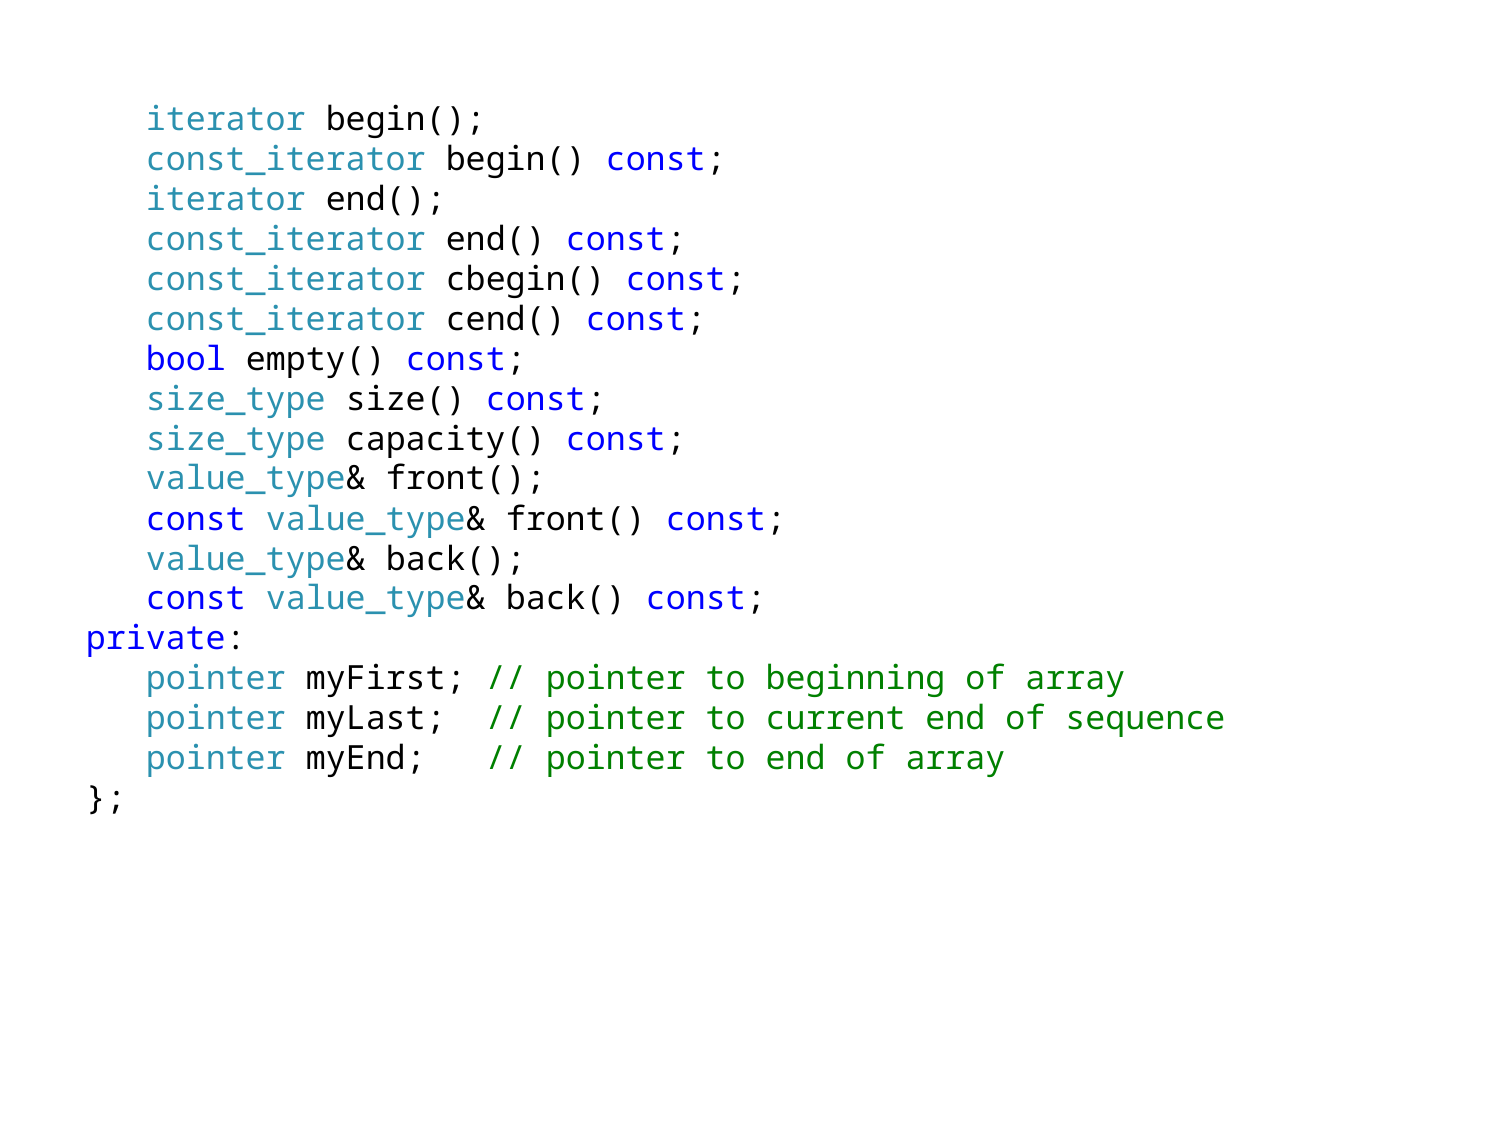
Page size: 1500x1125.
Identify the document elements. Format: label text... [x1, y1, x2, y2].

list iterator begin(); const_iterator begin() const; iterator end(); const_iterator end() const; const_iterator cbegin() const; const_iterator cend() const; bool empty() const; size_type size() const; size_type capacity() const; value_type& front(); const value_type& front() const; value_type& back(); const value_type& back() const; private: pointer myFirst; // pointer to beginning of array pointer myLast; // pointer to current end of sequence pointer myEnd; // pointer to end of array }; [70, 90, 1430, 829]
